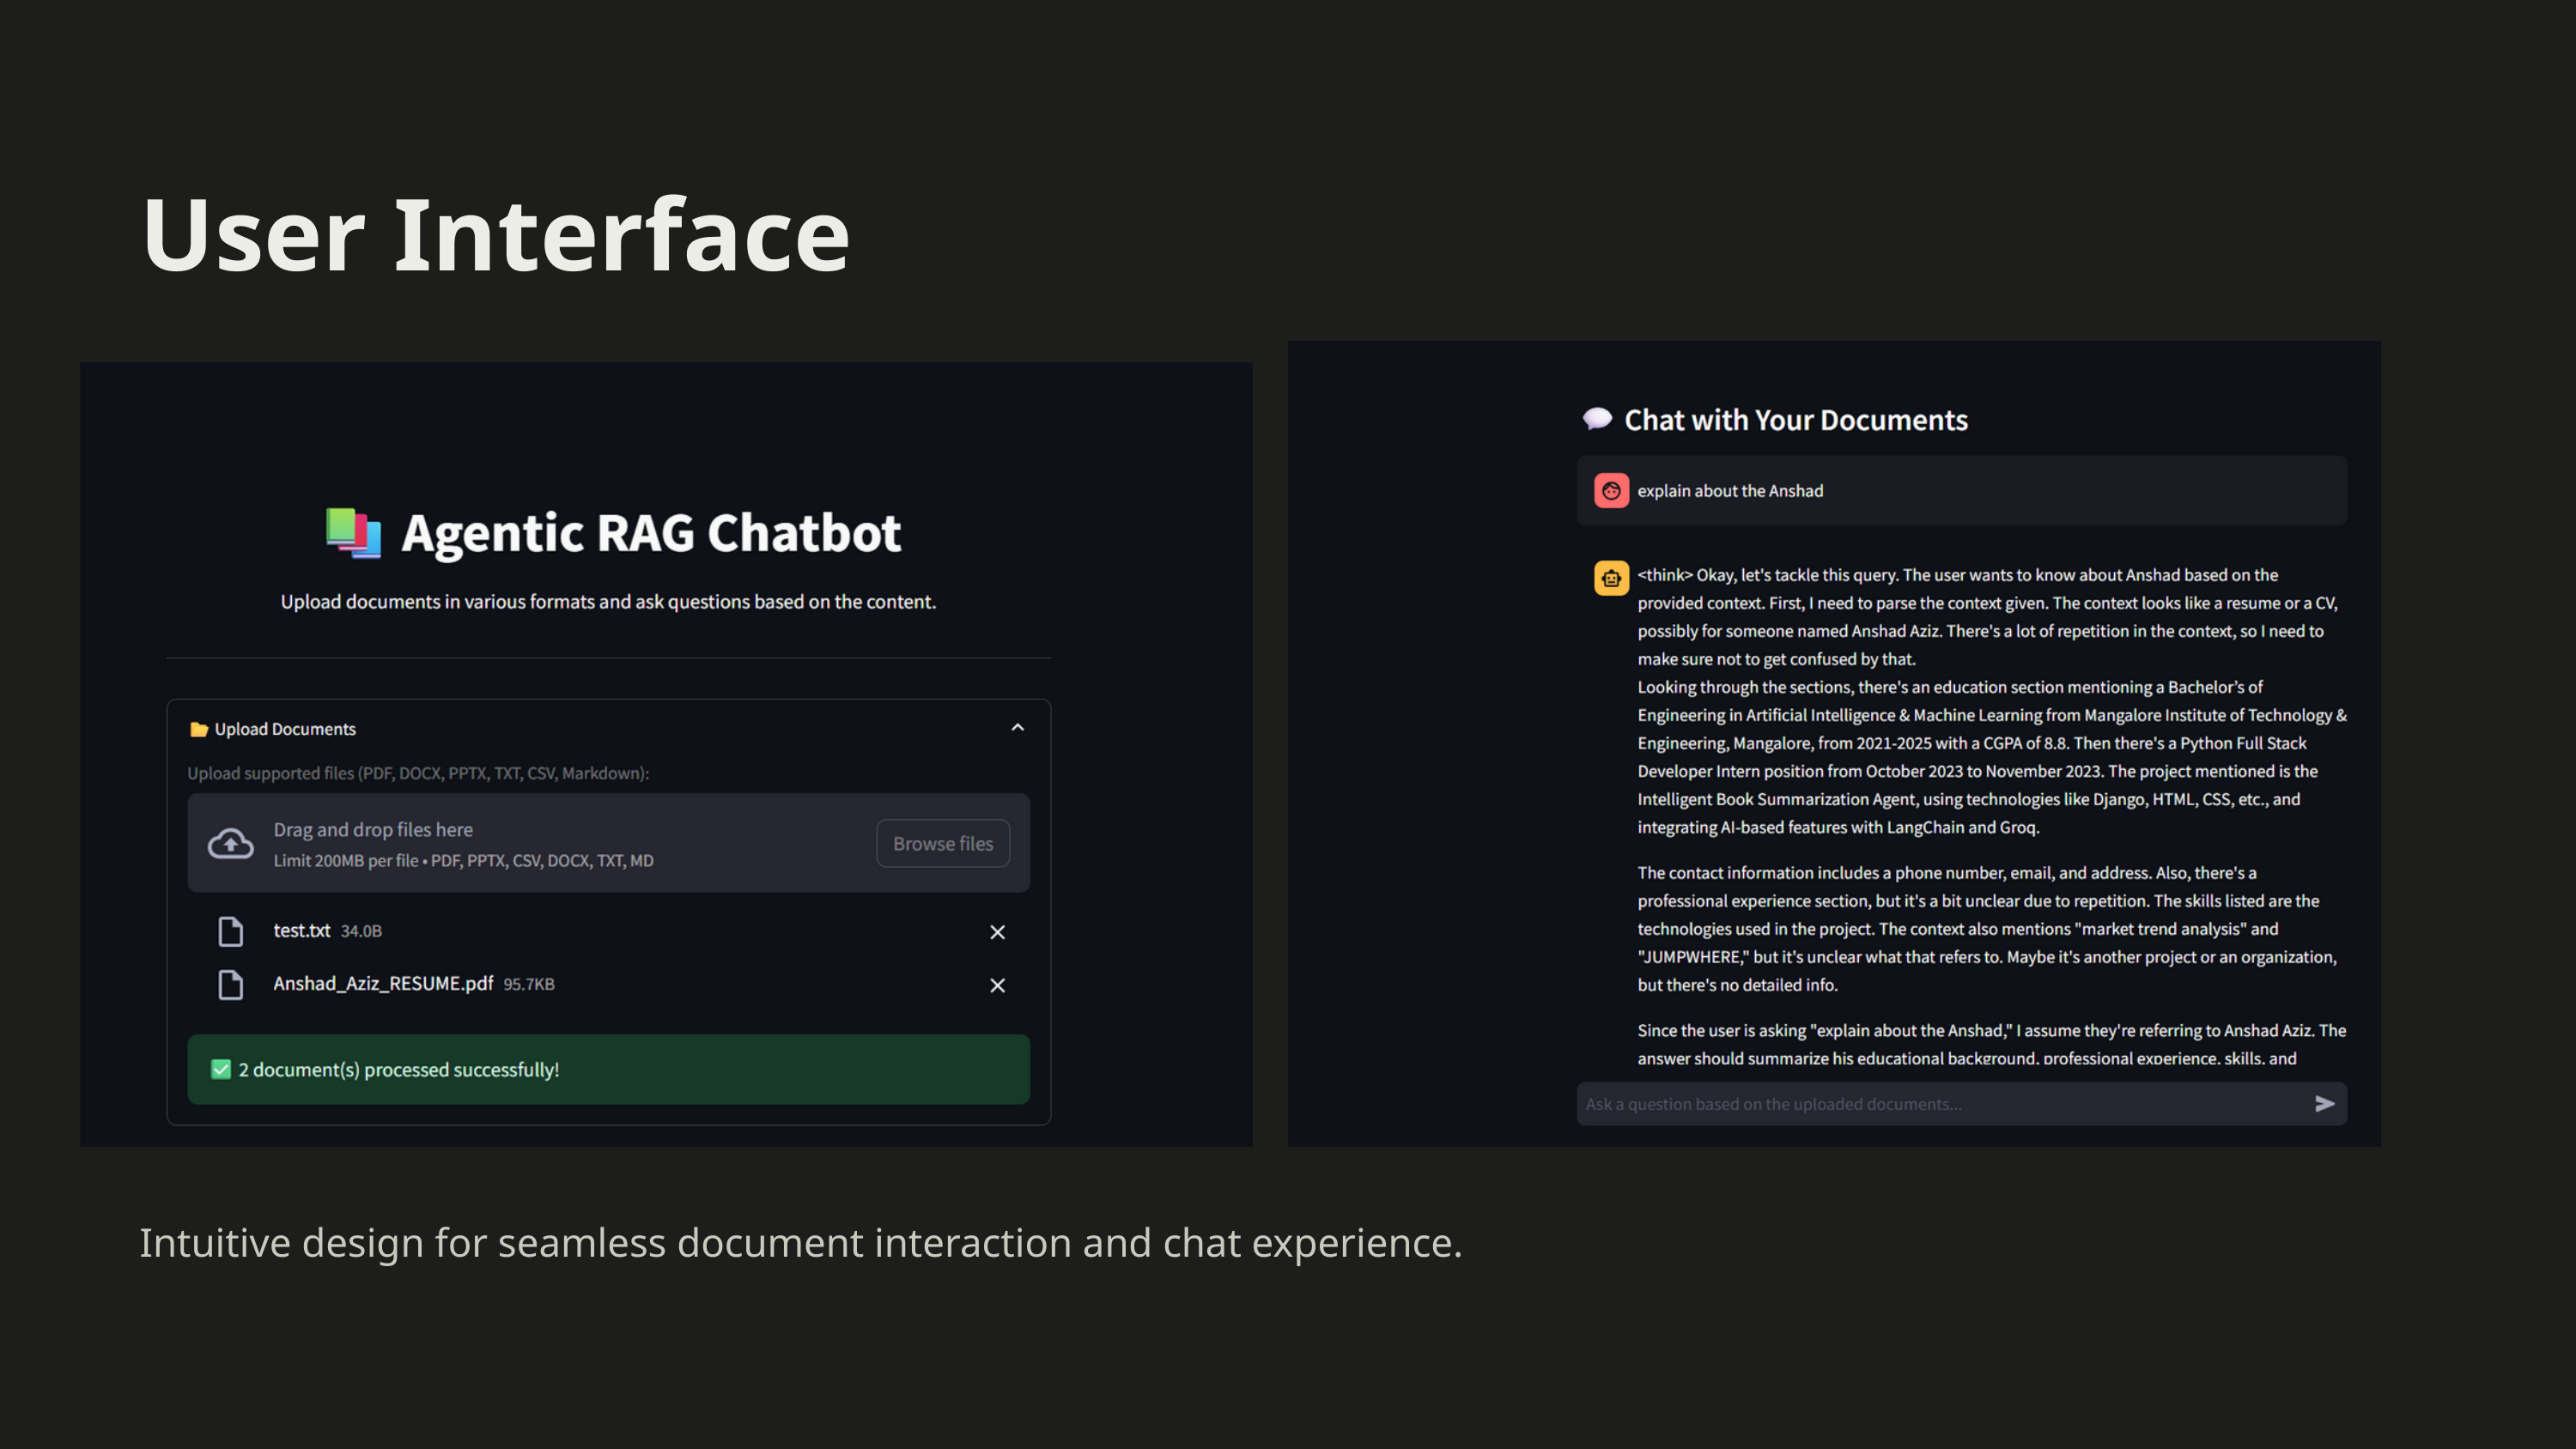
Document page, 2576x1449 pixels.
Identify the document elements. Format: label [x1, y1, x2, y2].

text_box [1287, 341, 2382, 1147]
text_box [0, 0, 2576, 1449]
